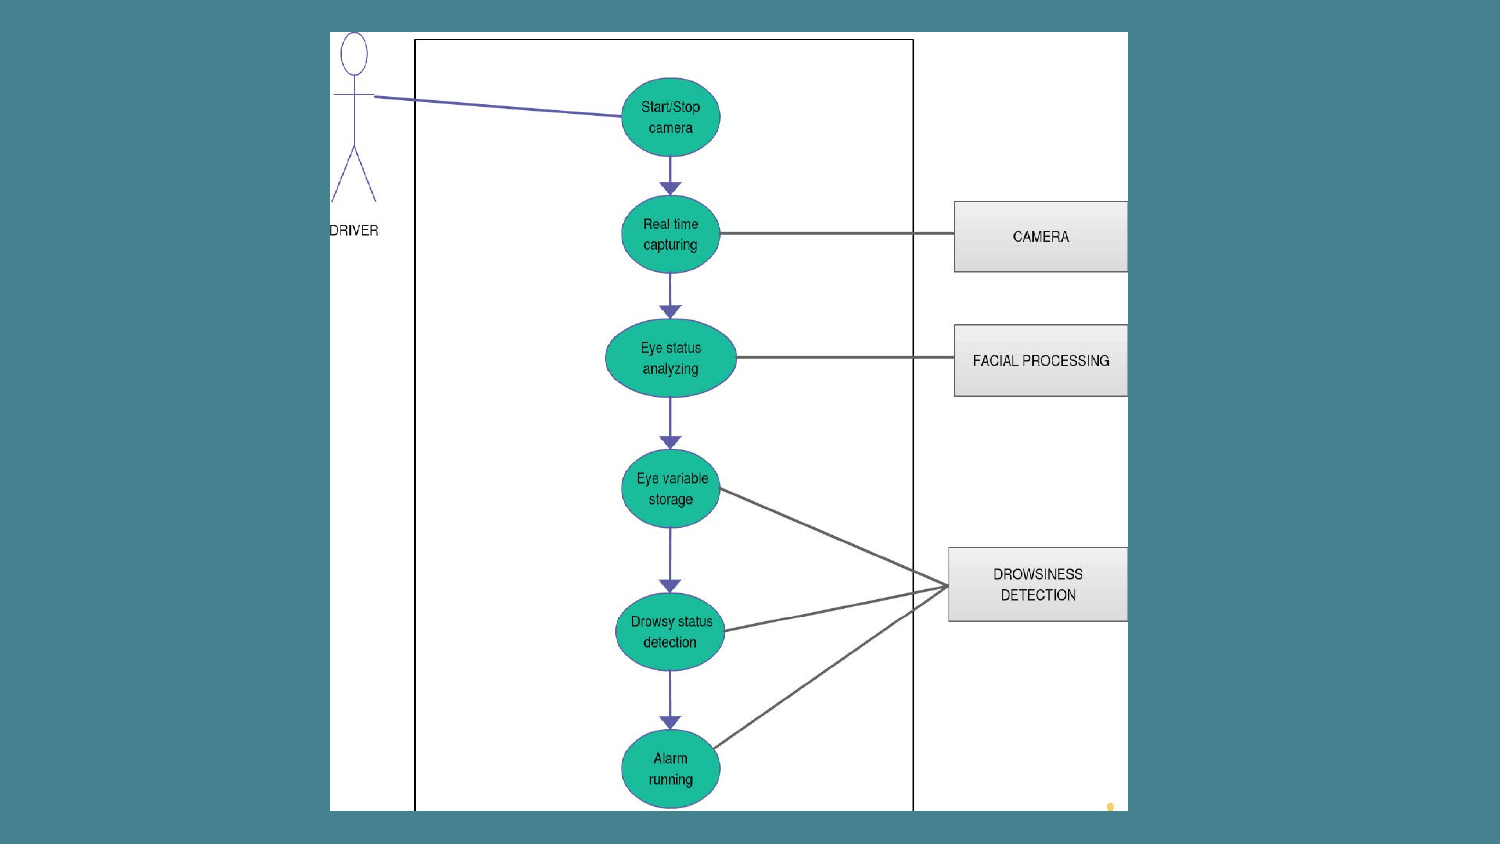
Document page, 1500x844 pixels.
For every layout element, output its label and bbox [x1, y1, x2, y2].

picture [329, 32, 1128, 812]
